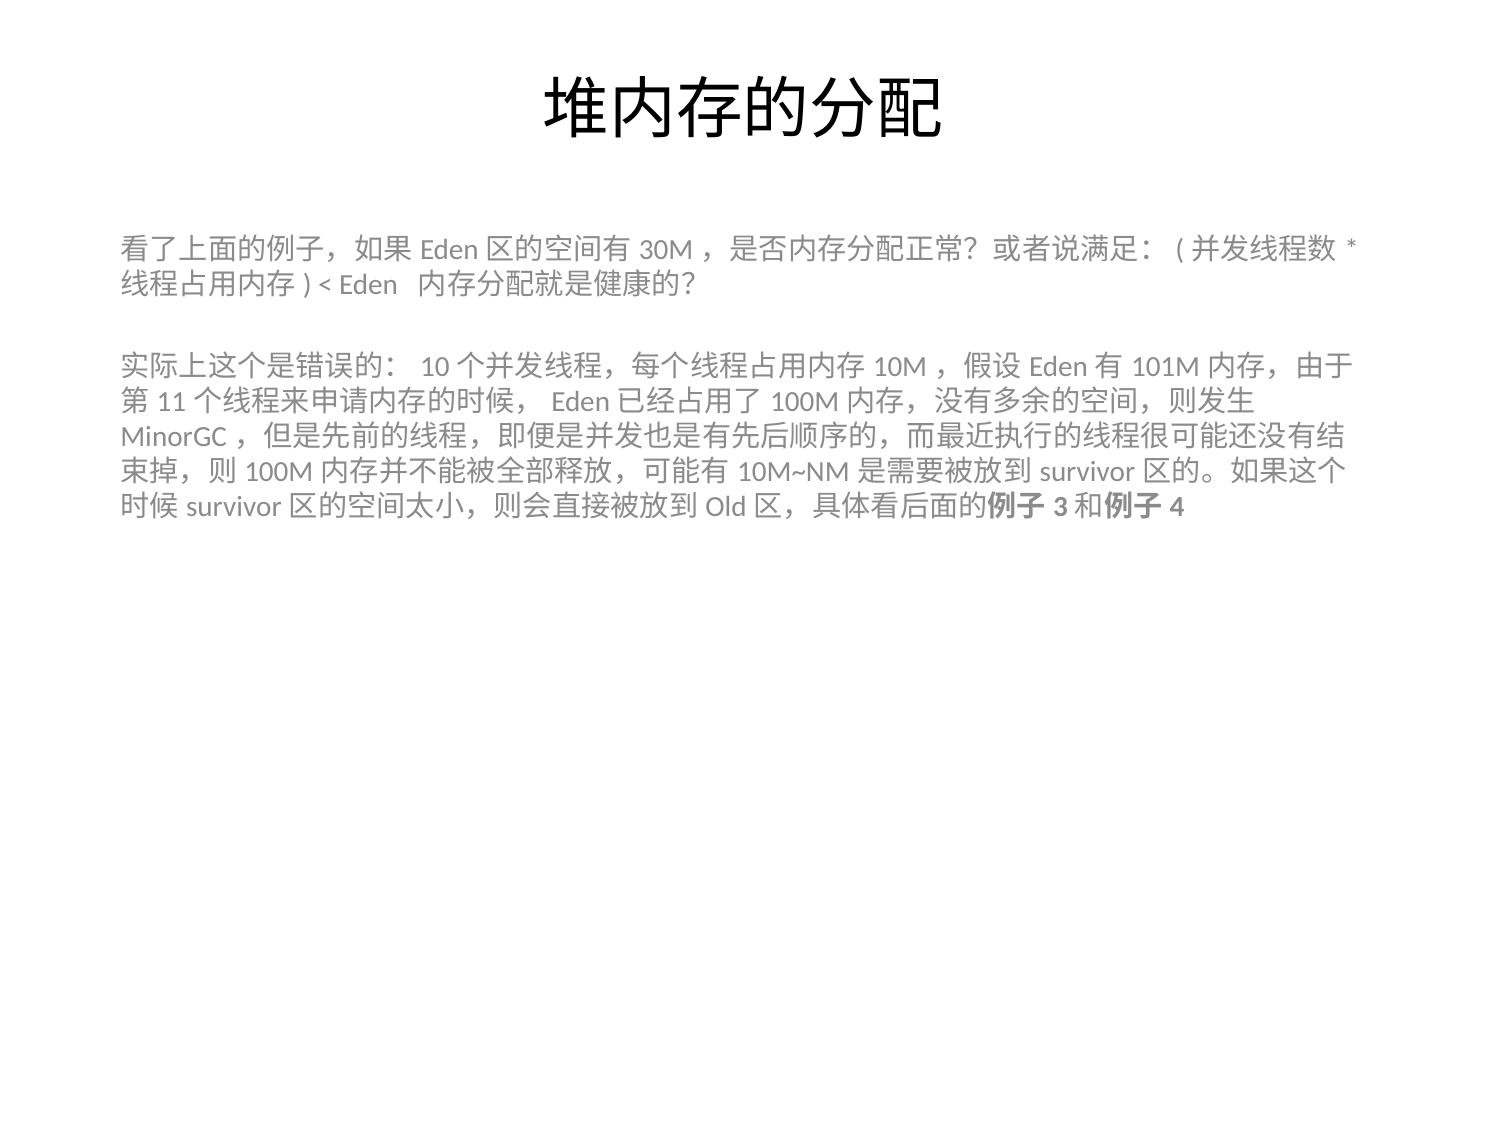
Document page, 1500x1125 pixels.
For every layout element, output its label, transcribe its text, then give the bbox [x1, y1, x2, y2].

subtitle 看了上面的例子，如果Eden区的空间有30M，是否内存分配正常？或者说满足：(并发线程数*线程占用内存) < Eden 内存分配就是健康的？ 实际上这个是错误的：10个并发线程，每个线程占用内存10M，假设Eden有101M内存，由于第11个线程来申请内存的时候，Eden已经占用了100M内存，没有多余的空间，则发生MinorGC，但是先前的线程，即便是并发也是有先后顺序的，而最近执行的线程很可能还没有结束掉，则100M内存并不能被全部释放，可能有10M~NM是需要被放到survivor区的。如果这个时候survivor区的空间太小，则会直接被放到Old区，具体看后面的例子3和例子4 [105, 222, 1383, 985]
title 堆内存的分配 [105, 46, 1381, 164]
